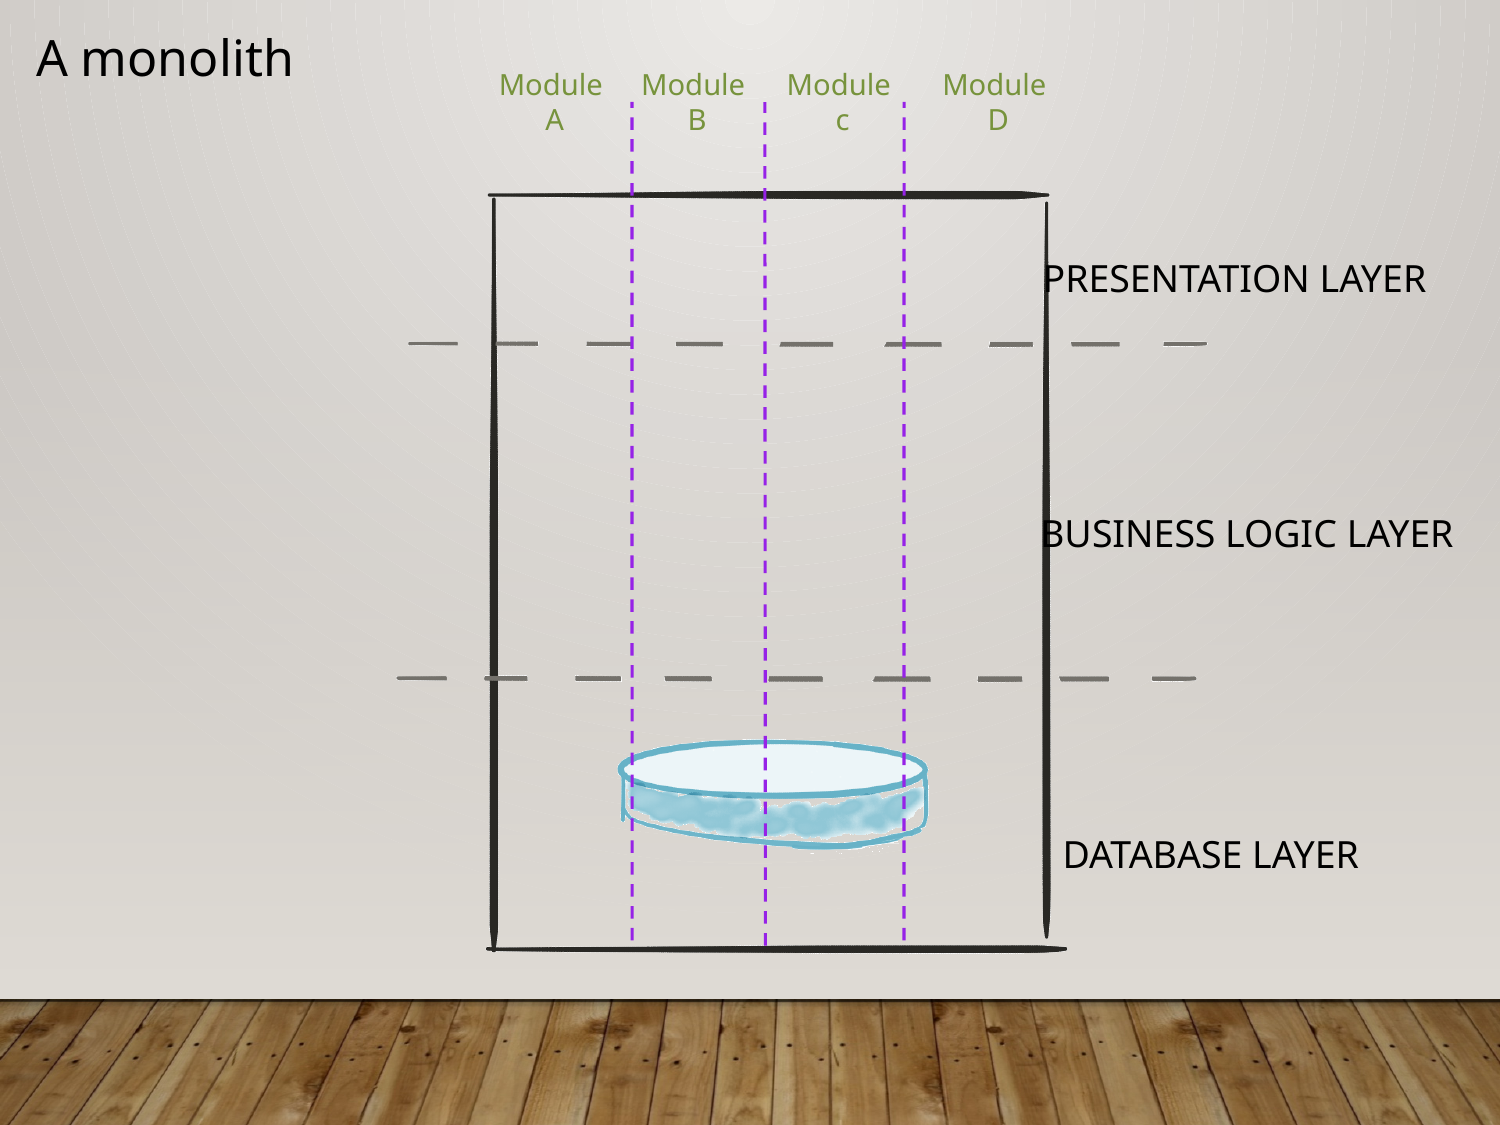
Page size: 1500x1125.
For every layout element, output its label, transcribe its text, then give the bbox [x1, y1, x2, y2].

picture [359, 184, 1216, 988]
text_box Module D [927, 59, 1069, 144]
text_box Module c [771, 59, 914, 144]
text_box PRESENTATION LAYER [1216, 247, 1442, 308]
text_box Module A [484, 59, 626, 144]
picture [0, 999, 1500, 1125]
text_box BUSINESS LOGIC LAYER [1216, 502, 1469, 563]
text_box DATABASE LAYER [1216, 823, 1375, 884]
text_box Module B [626, 59, 768, 144]
text_box A monolith [21, 19, 310, 94]
